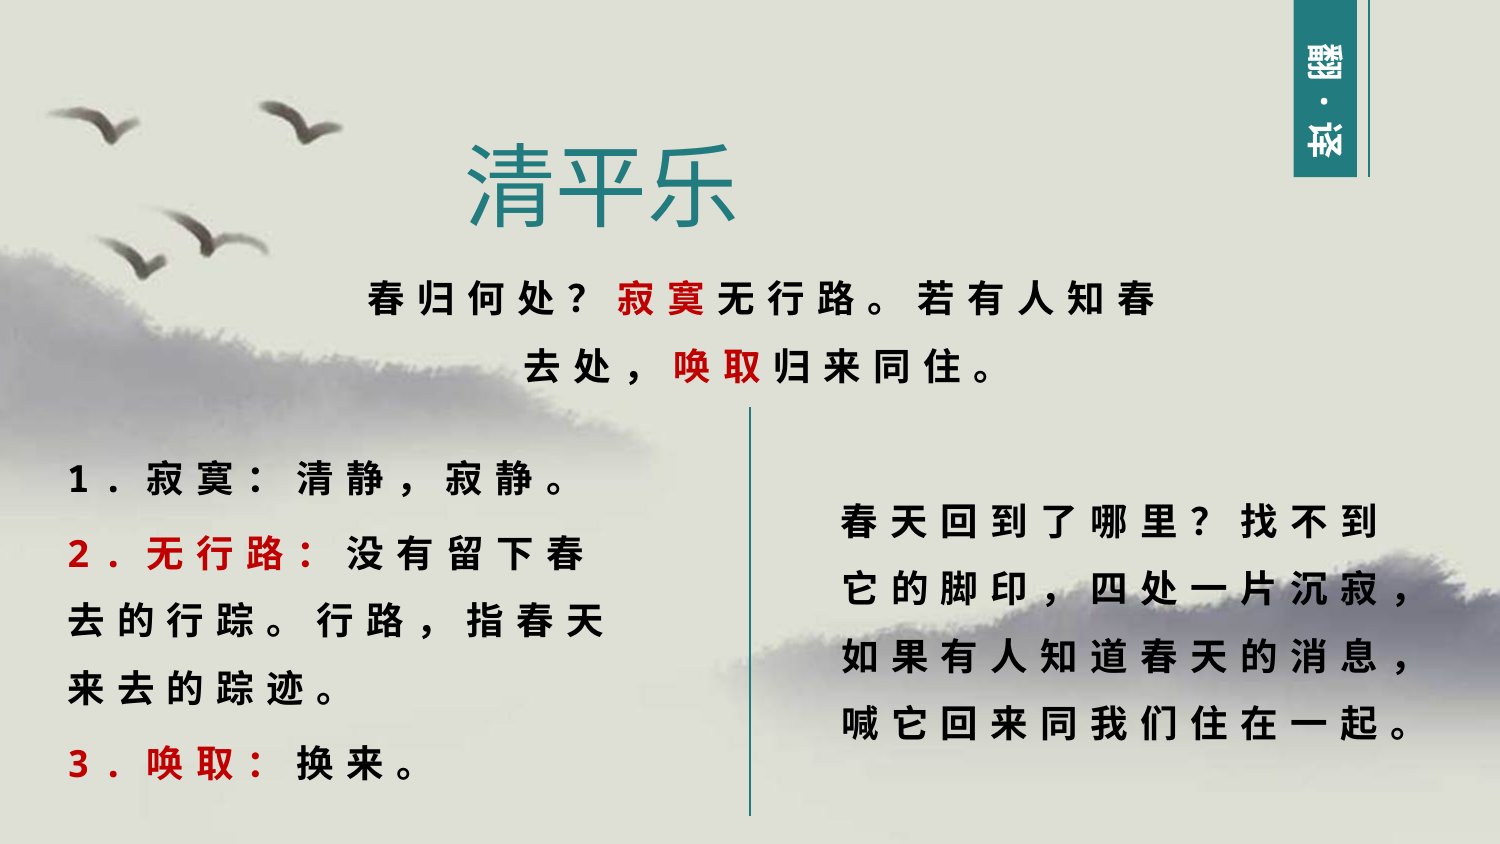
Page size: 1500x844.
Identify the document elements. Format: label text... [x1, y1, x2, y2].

text_box 春天回到了哪里？找不到它的脚印，四处一片沉寂，如果有人知道春天的消息，喊它回来同我们住在一起。 [825, 467, 1430, 753]
text_box 1.寂寞：清静，寂静。 2.无行路：没有留下春去的行踪。行路，指春天来去的踪迹。 3.唤取：换来。 [52, 424, 641, 792]
picture [0, 0, 1500, 844]
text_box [1280, 0, 1369, 183]
text_box 清平乐 [449, 121, 1051, 247]
text_box 春归何处？寂寞无行路。若有人知春去处，唤取归来同住。 [346, 245, 1189, 396]
